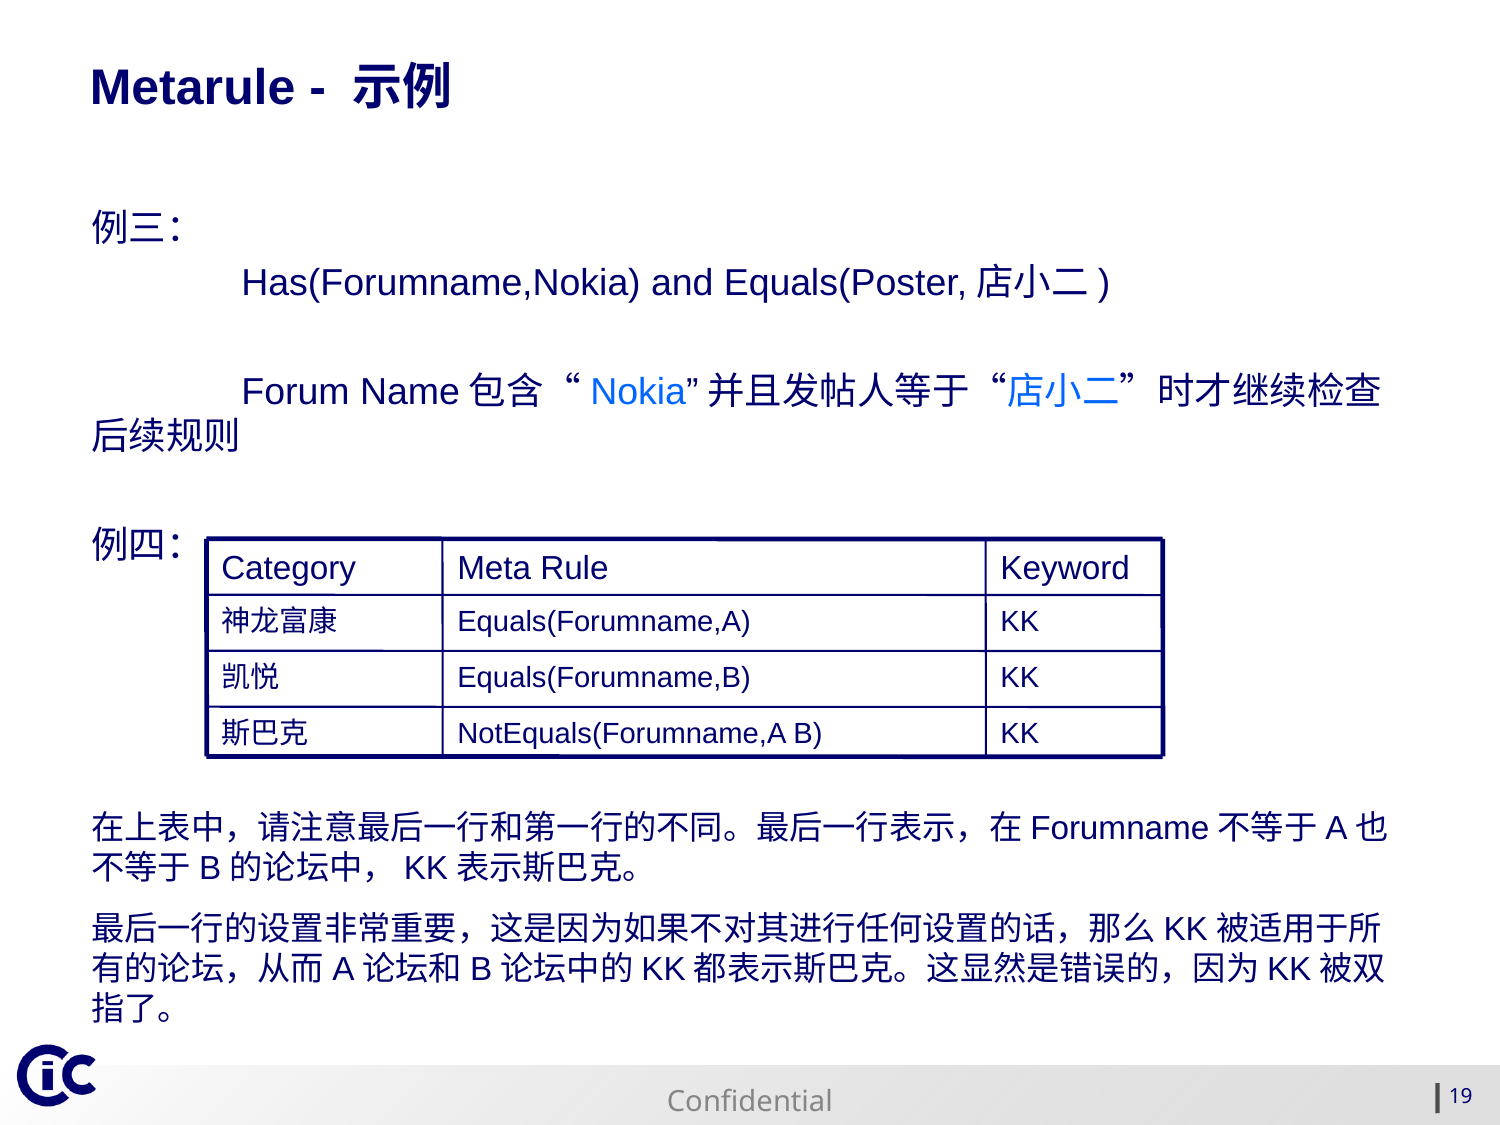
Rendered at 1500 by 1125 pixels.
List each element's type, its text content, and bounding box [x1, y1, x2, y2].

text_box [206, 538, 1164, 757]
text_box 例三： Has(Forumname,Nokia) and Equals(Poster,店小二) Forum Name包含“Nokia”并且发帖人等于“店小二”时才继续检查后续规则 例四： [76, 196, 1427, 587]
text_box Metarule - 示例 [74, 47, 1426, 123]
picture [12, 1040, 100, 1109]
text_box 在上表中，请注意最后一行和第一行的不同。最后一行表示，在Forumname不等于A也不等于B的论坛中，KK表示斯巴克。 最后一行的设置非常重要，这是因为如果不对其进行任何设置的话，那么KK被适用于所有的论坛，从而A论坛和B论坛中的KK都表示斯巴克。这显然是错误的，因为KK被双指了。 [76, 798, 1427, 1035]
